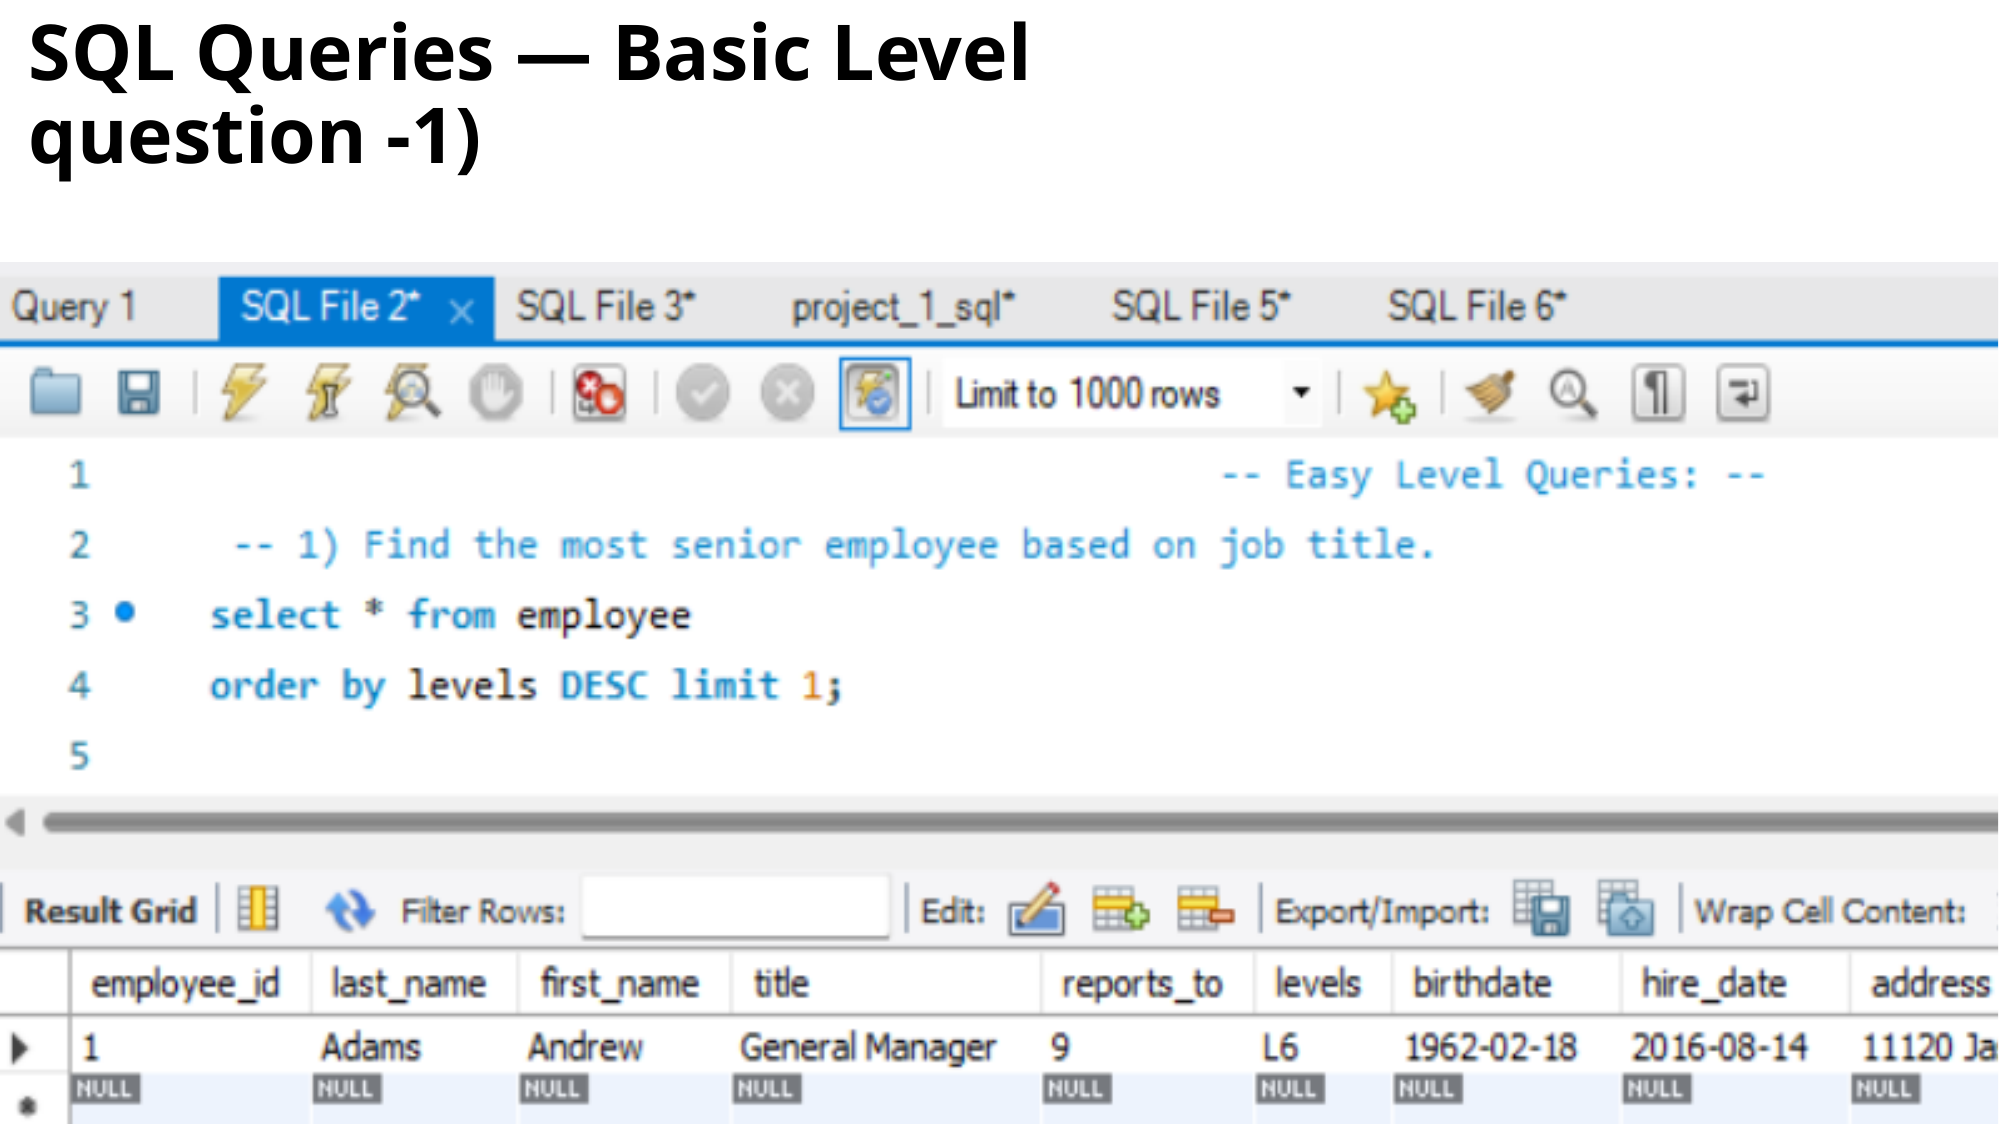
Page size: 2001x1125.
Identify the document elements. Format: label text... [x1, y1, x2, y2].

title SQL Queries — Basic Level question -1) [13, 0, 1196, 194]
text_box [0, 0, 2000, 1125]
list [0, 262, 1999, 1124]
